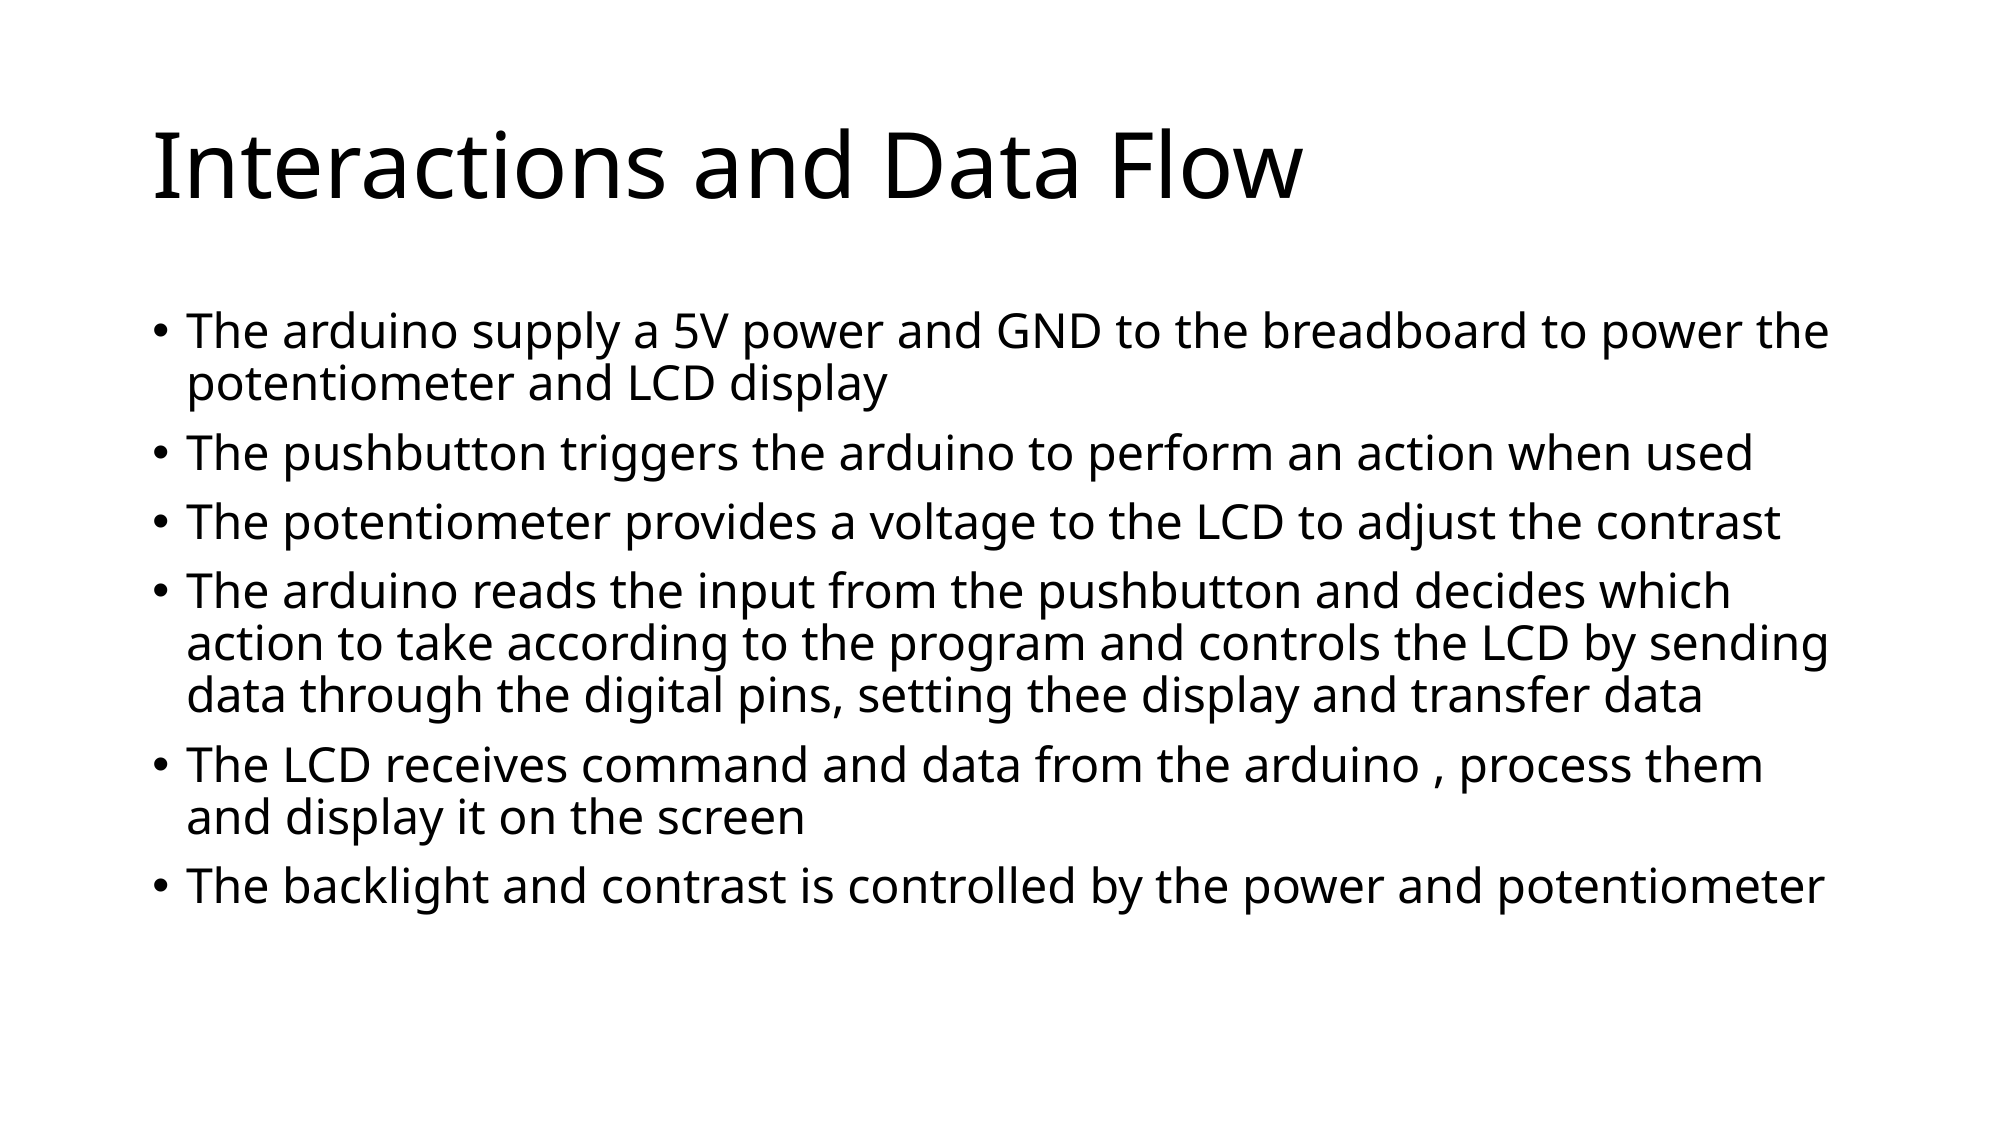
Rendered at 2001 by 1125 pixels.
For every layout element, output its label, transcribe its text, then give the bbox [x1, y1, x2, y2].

title Interactions and Data Flow [137, 59, 1863, 278]
list The arduino supply a 5V power and GND to the breadboard to power the potentiometer and LCD display The pushbutton triggers the arduino to perform an action when used The potentiometer provides a voltage to the LCD to adjust the contrast The arduino reads the input from the pushbutton and decides which action to take according to the program and controls the LCD by sending data through the digital pins, setting thee display and transfer data The LCD receives command and data from the arduino , process them and display it on the screen The backlight and contrast is controlled by the power and potentiometer [137, 299, 1863, 1014]
